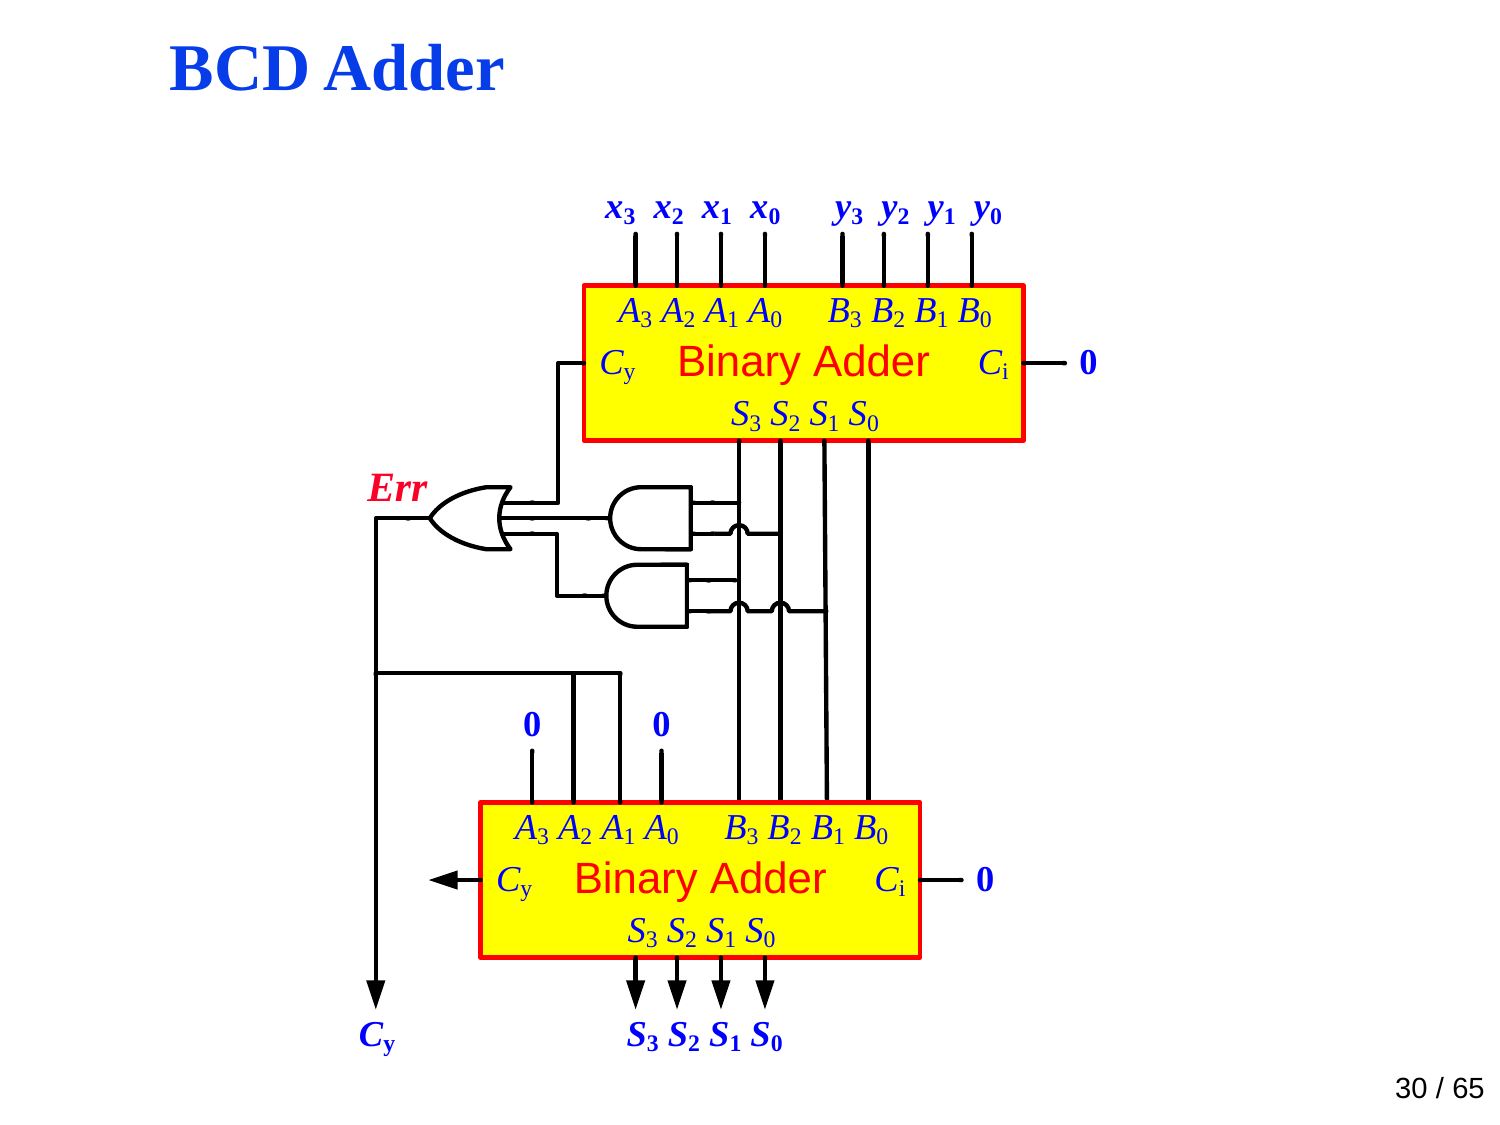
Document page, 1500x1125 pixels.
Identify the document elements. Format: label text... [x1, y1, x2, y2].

title BCD Adder [159, 31, 1459, 109]
slide_number 29 / 65 [1303, 1064, 1500, 1112]
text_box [298, 175, 1122, 1068]
